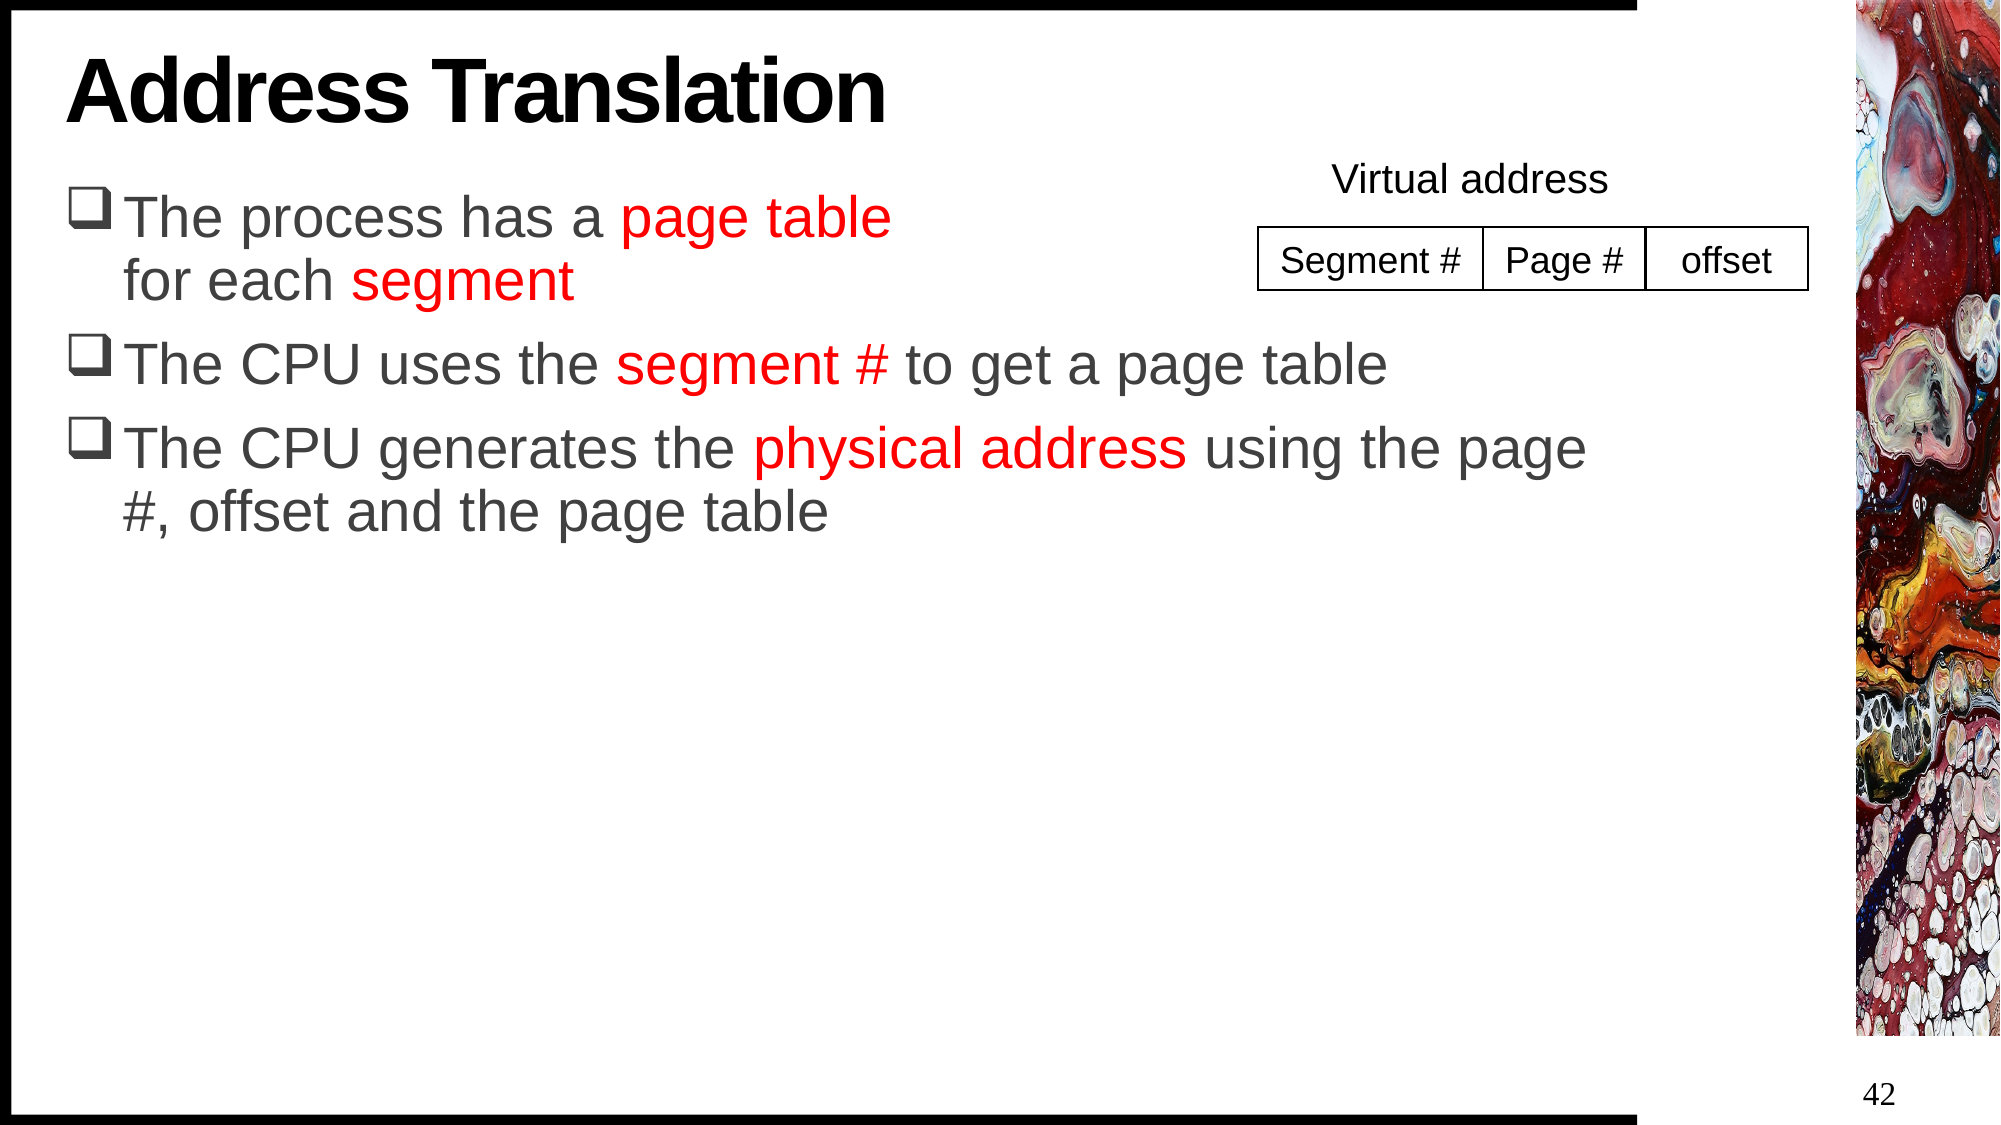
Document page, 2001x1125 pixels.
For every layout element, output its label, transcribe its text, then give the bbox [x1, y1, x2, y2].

picture [1856, 0, 2000, 1036]
list The process has a page table for each segment The CPU uses the segment # to get a page table The CPU generates the physical address using the page #, offset and the page table [64, 187, 1603, 956]
title Address Translation [64, 37, 1573, 149]
slide_number 42 [1856, 1069, 1903, 1115]
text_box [1258, 152, 1809, 290]
